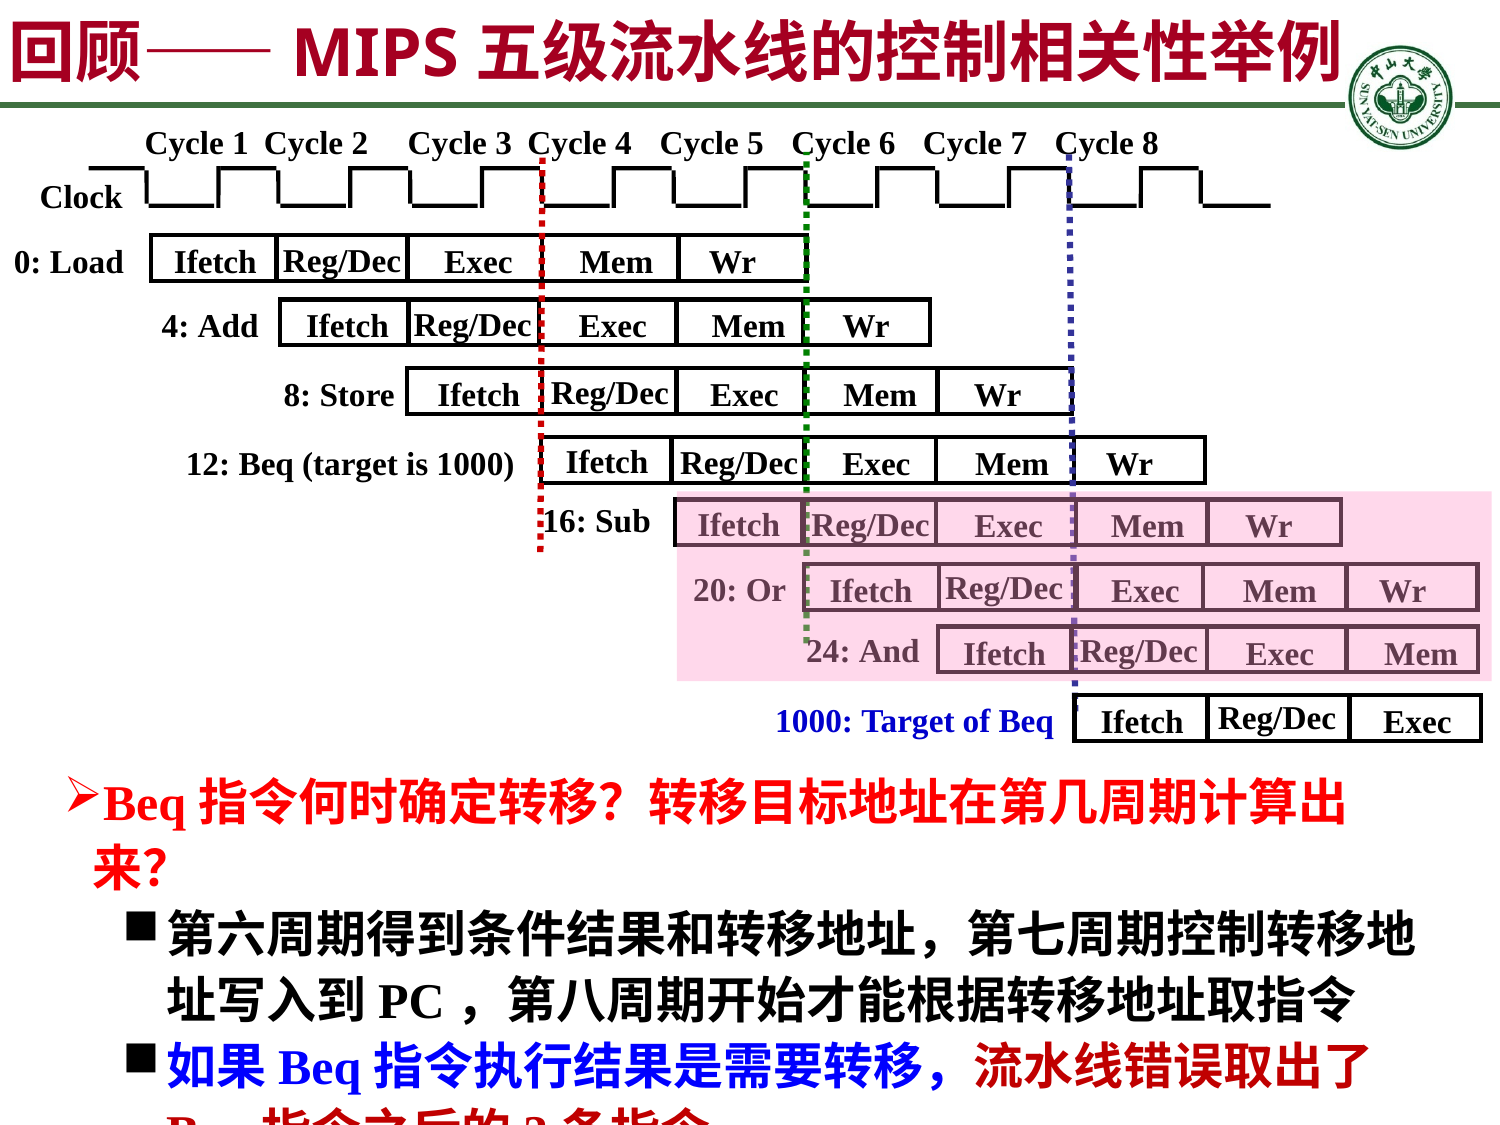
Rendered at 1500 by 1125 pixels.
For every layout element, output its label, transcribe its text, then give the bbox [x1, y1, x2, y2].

text_box 8: Store [268, 366, 402, 421]
text_box [1209, 491, 1492, 682]
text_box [541, 165, 672, 208]
text_box 4: Add [146, 297, 274, 352]
text_box 16: Sub [527, 492, 666, 547]
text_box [1349, 692, 1481, 749]
text_box Cycle 7 [908, 113, 1039, 164]
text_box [936, 165, 1067, 208]
text_box Cycle 2 [249, 113, 384, 164]
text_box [1068, 165, 1199, 208]
text_box Cycle 6 [776, 113, 908, 165]
text_box Cycle 5 [644, 113, 776, 164]
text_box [937, 624, 1060, 680]
text_box Clock [24, 168, 138, 223]
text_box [673, 165, 804, 208]
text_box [1074, 692, 1198, 749]
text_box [674, 495, 1342, 553]
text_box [1347, 624, 1479, 680]
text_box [279, 296, 931, 353]
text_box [803, 558, 1478, 618]
text_box 0: Load [0, 232, 140, 288]
text_box Cycle 3 [392, 113, 512, 164]
picture [1345, 97, 1455, 152]
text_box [406, 363, 1072, 422]
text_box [150, 231, 807, 289]
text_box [1202, 689, 1353, 746]
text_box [409, 165, 540, 208]
text_box 12: Beq (target is 1000) [171, 434, 531, 490]
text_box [1064, 621, 1230, 678]
list Beq指令何时确定转移？转移目标地址在第几周期计算出来？ 第六周期得到条件结果和转移地址，第七周期控制转移地址写入到PC，第八周期开始才能根据转移地址取指令 如果Beq指令执行结果是需要转移，流水线错误取出了Beq指令之后的3条指令 [53, 760, 1458, 1125]
text_box Cycle 4 [512, 113, 644, 164]
text_box Cycle 8 [1039, 113, 1175, 164]
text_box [1206, 624, 1345, 680]
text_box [278, 165, 408, 208]
text_box Cycle 1 [129, 113, 249, 168]
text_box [805, 165, 935, 208]
text_box 回顾——MIPS五级流水线的控制相关性举例 [0, 2, 1500, 97]
text_box 1000: Target of Beq [760, 691, 1070, 746]
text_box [540, 433, 1206, 491]
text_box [146, 165, 277, 208]
text_box [676, 560, 933, 682]
